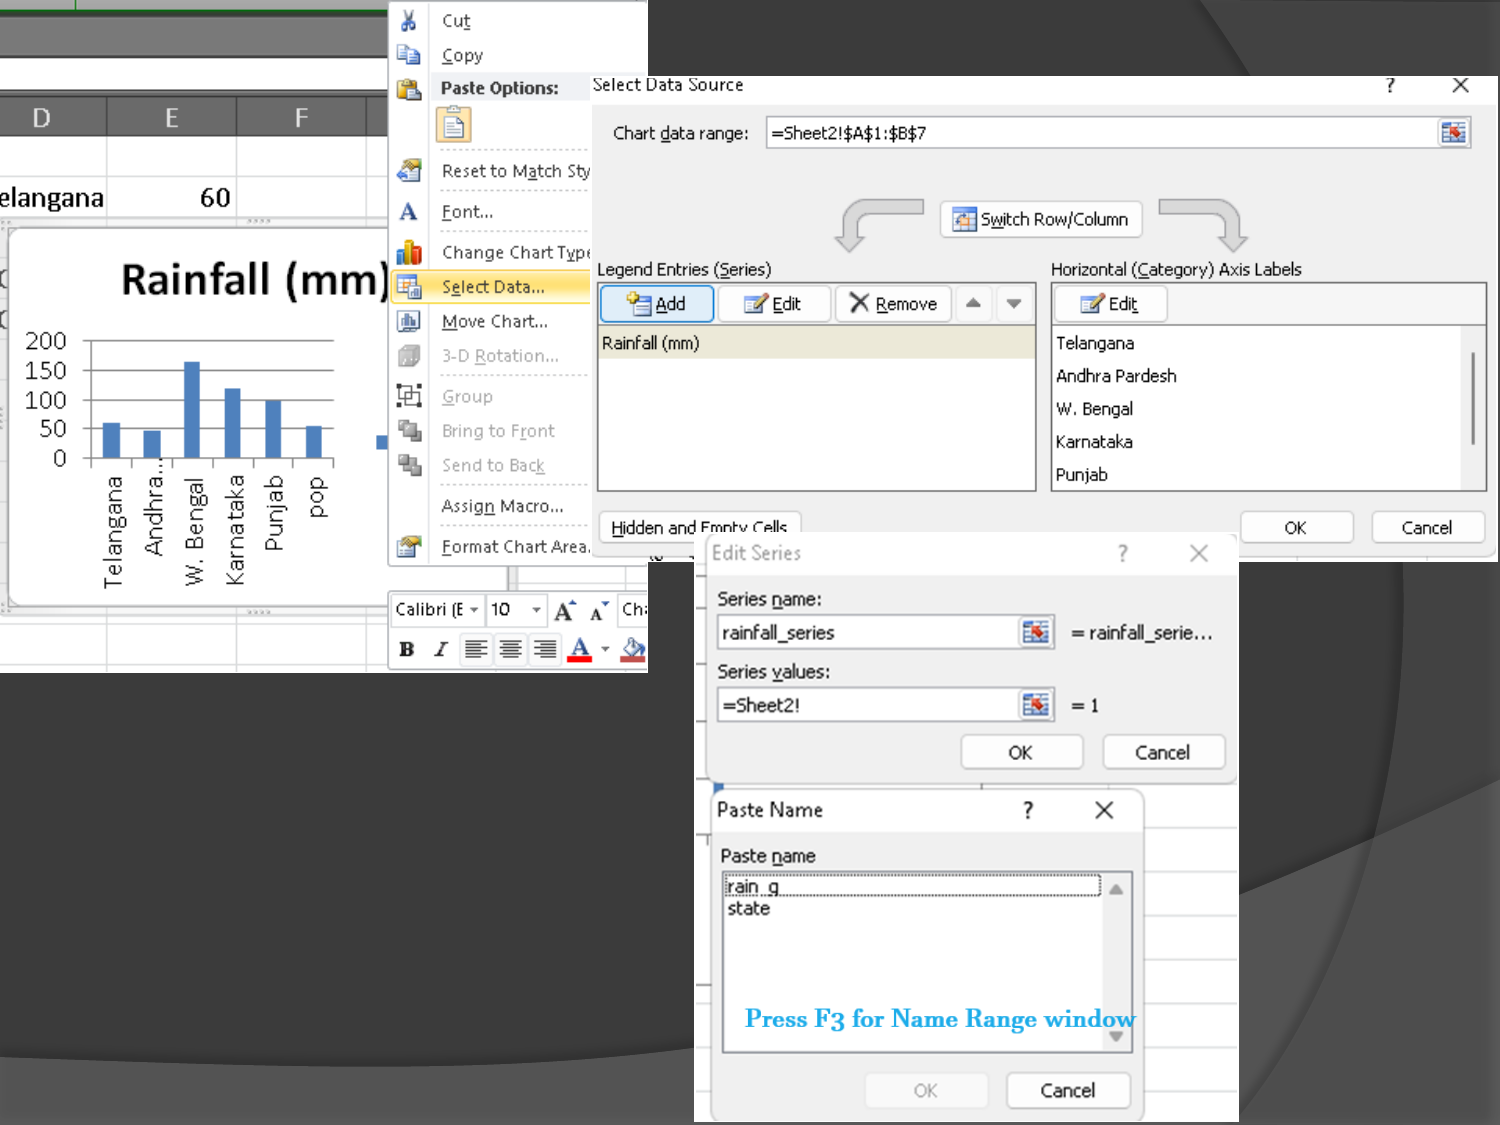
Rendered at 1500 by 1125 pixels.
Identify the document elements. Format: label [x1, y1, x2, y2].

picture [591, 77, 1497, 561]
picture [695, 533, 1238, 1121]
picture [0, 0, 648, 673]
